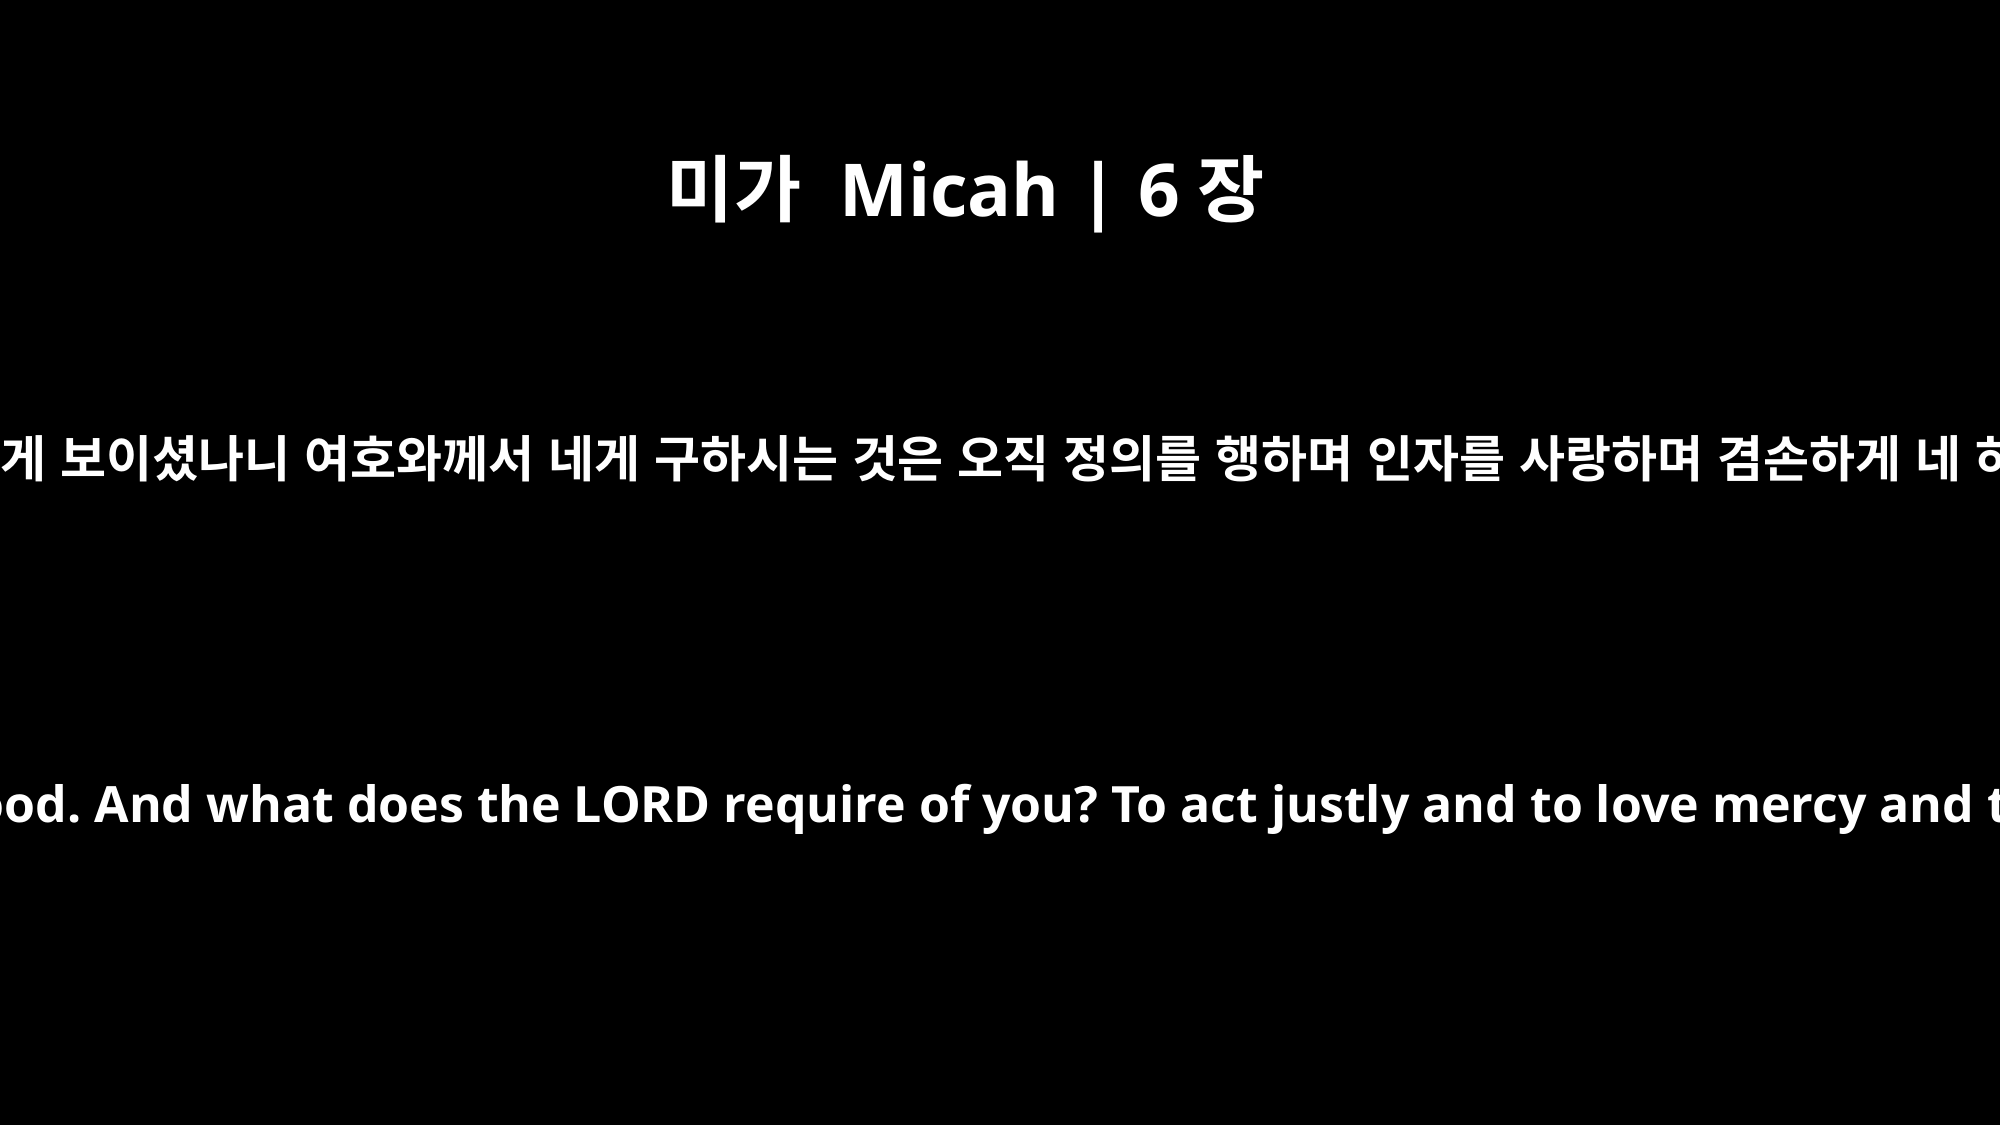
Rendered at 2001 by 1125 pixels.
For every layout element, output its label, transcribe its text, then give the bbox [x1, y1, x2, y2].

text_box 8 사람아 주께서 선한 것이 무엇임을 네게 보이셨나니 여호와께서 네게 구하시는 것은 오직 정의를 행하며 인자를 사랑하며 겸손하게 네 하나님과 함께 행하는 것이 아니냐 [0, 359, 2000, 495]
text_box He has showed you, O man, what is good. And what does the LORD require of you? To act justly and to love mercy and to walk humbly with your God. [0, 764, 2000, 840]
text_box 미가 Micah | 6장 [652, 136, 1280, 239]
